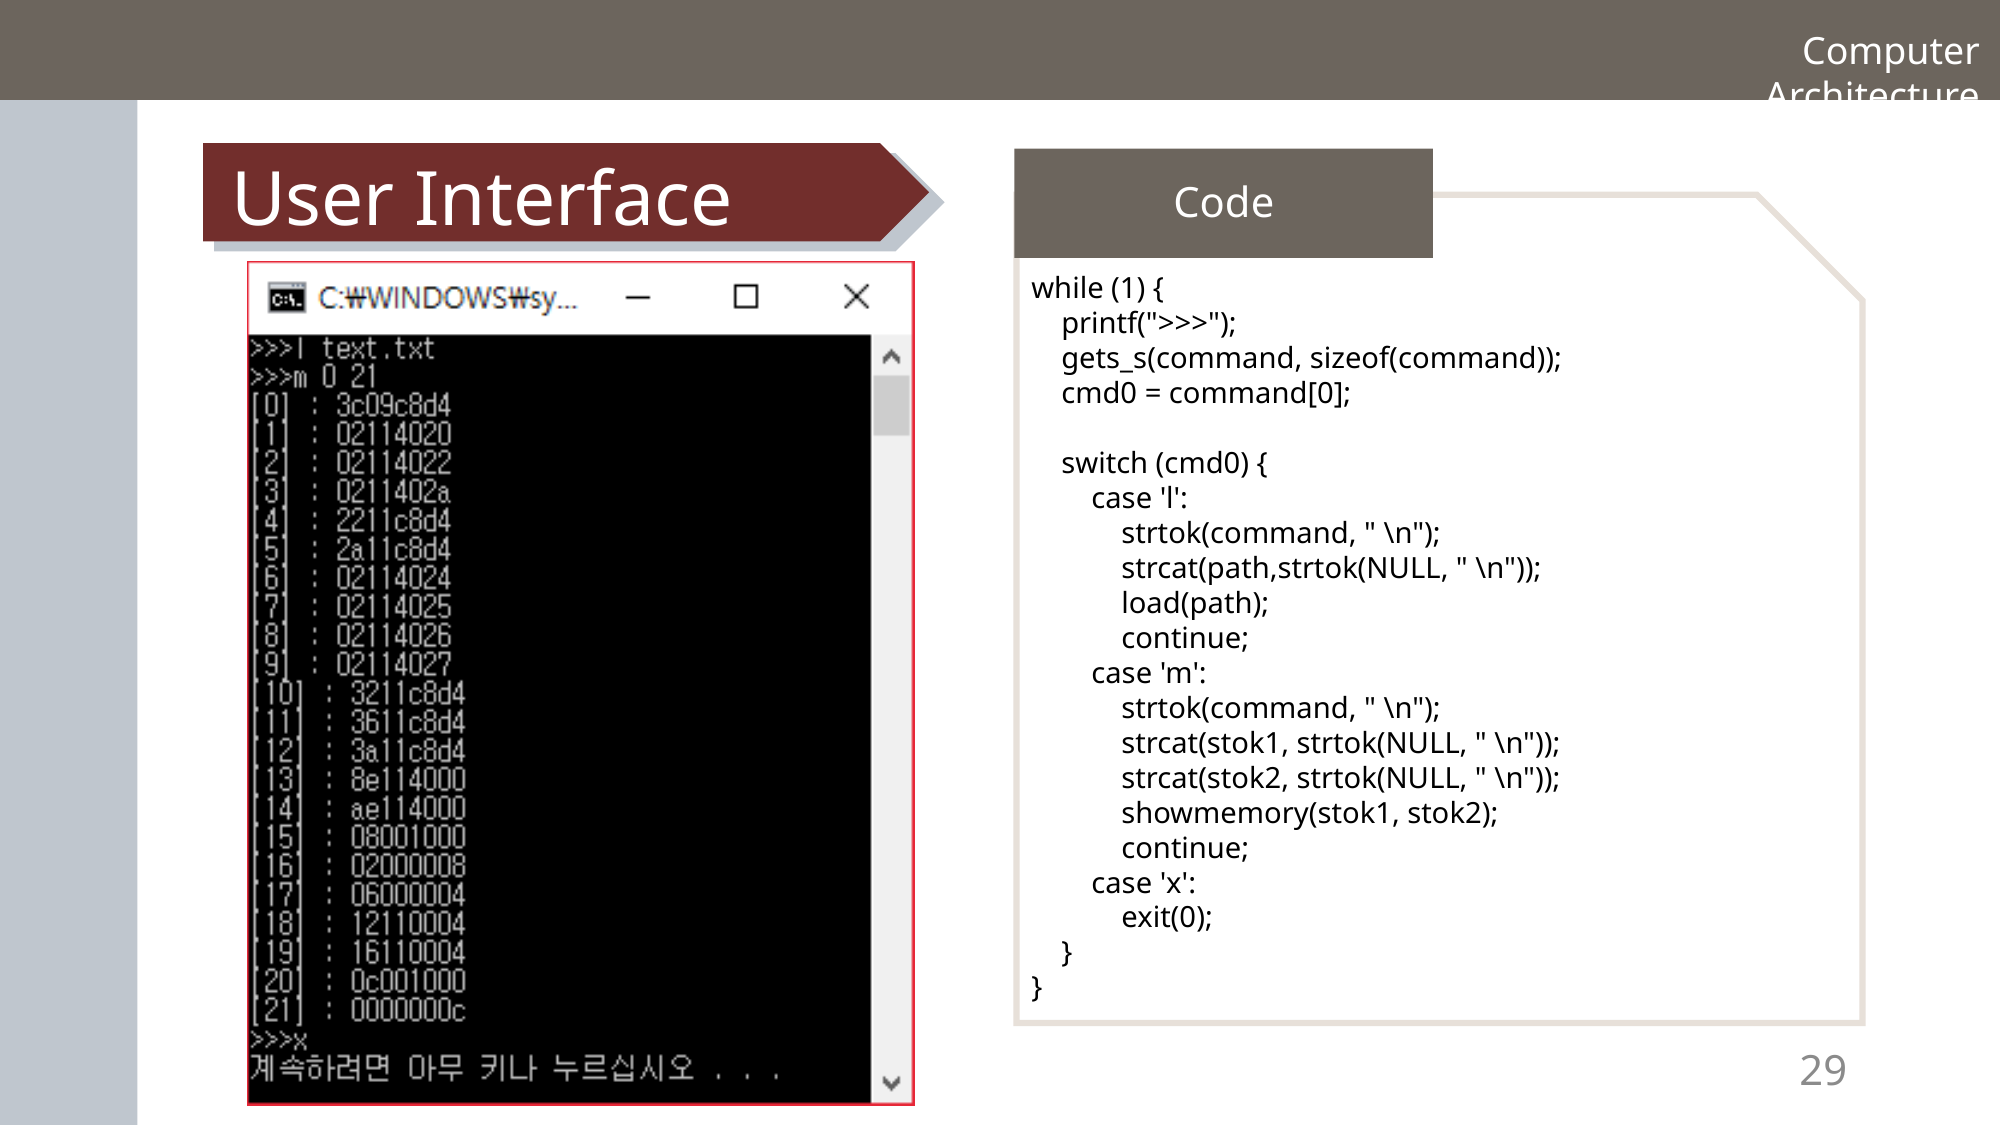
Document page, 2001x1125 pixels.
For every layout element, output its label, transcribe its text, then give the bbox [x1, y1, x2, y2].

text_box [1015, 193, 1864, 1024]
text_box Computer Architecture [1564, 19, 1995, 125]
text_box while (1) { printf(">>>"); gets_s(command, sizeof(command)); cmd0 = command[0]; switch (cmd0) { case 'l': strtok(command, " \n"); strcat(path,strtok(NULL, " \n")); load(path); continue; case 'm': strtok(command, " \n"); strcat(stok1, strtok(NULL, " \n")); strcat(stok2, strtok(NULL, " \n")); showmemory(stok1, stok2); continue; case 'x': exit(0); } } [1016, 262, 1863, 1012]
text_box [202, 142, 882, 243]
slide_number 29 [1412, 1042, 1863, 1103]
text_box [1013, 147, 1434, 259]
text_box [0, 102, 139, 1125]
text_box [213, 243, 901, 253]
text_box Code [1017, 168, 1430, 233]
picture [247, 261, 915, 1106]
text_box [0, 0, 2000, 102]
text_box User Interface [216, 143, 945, 248]
